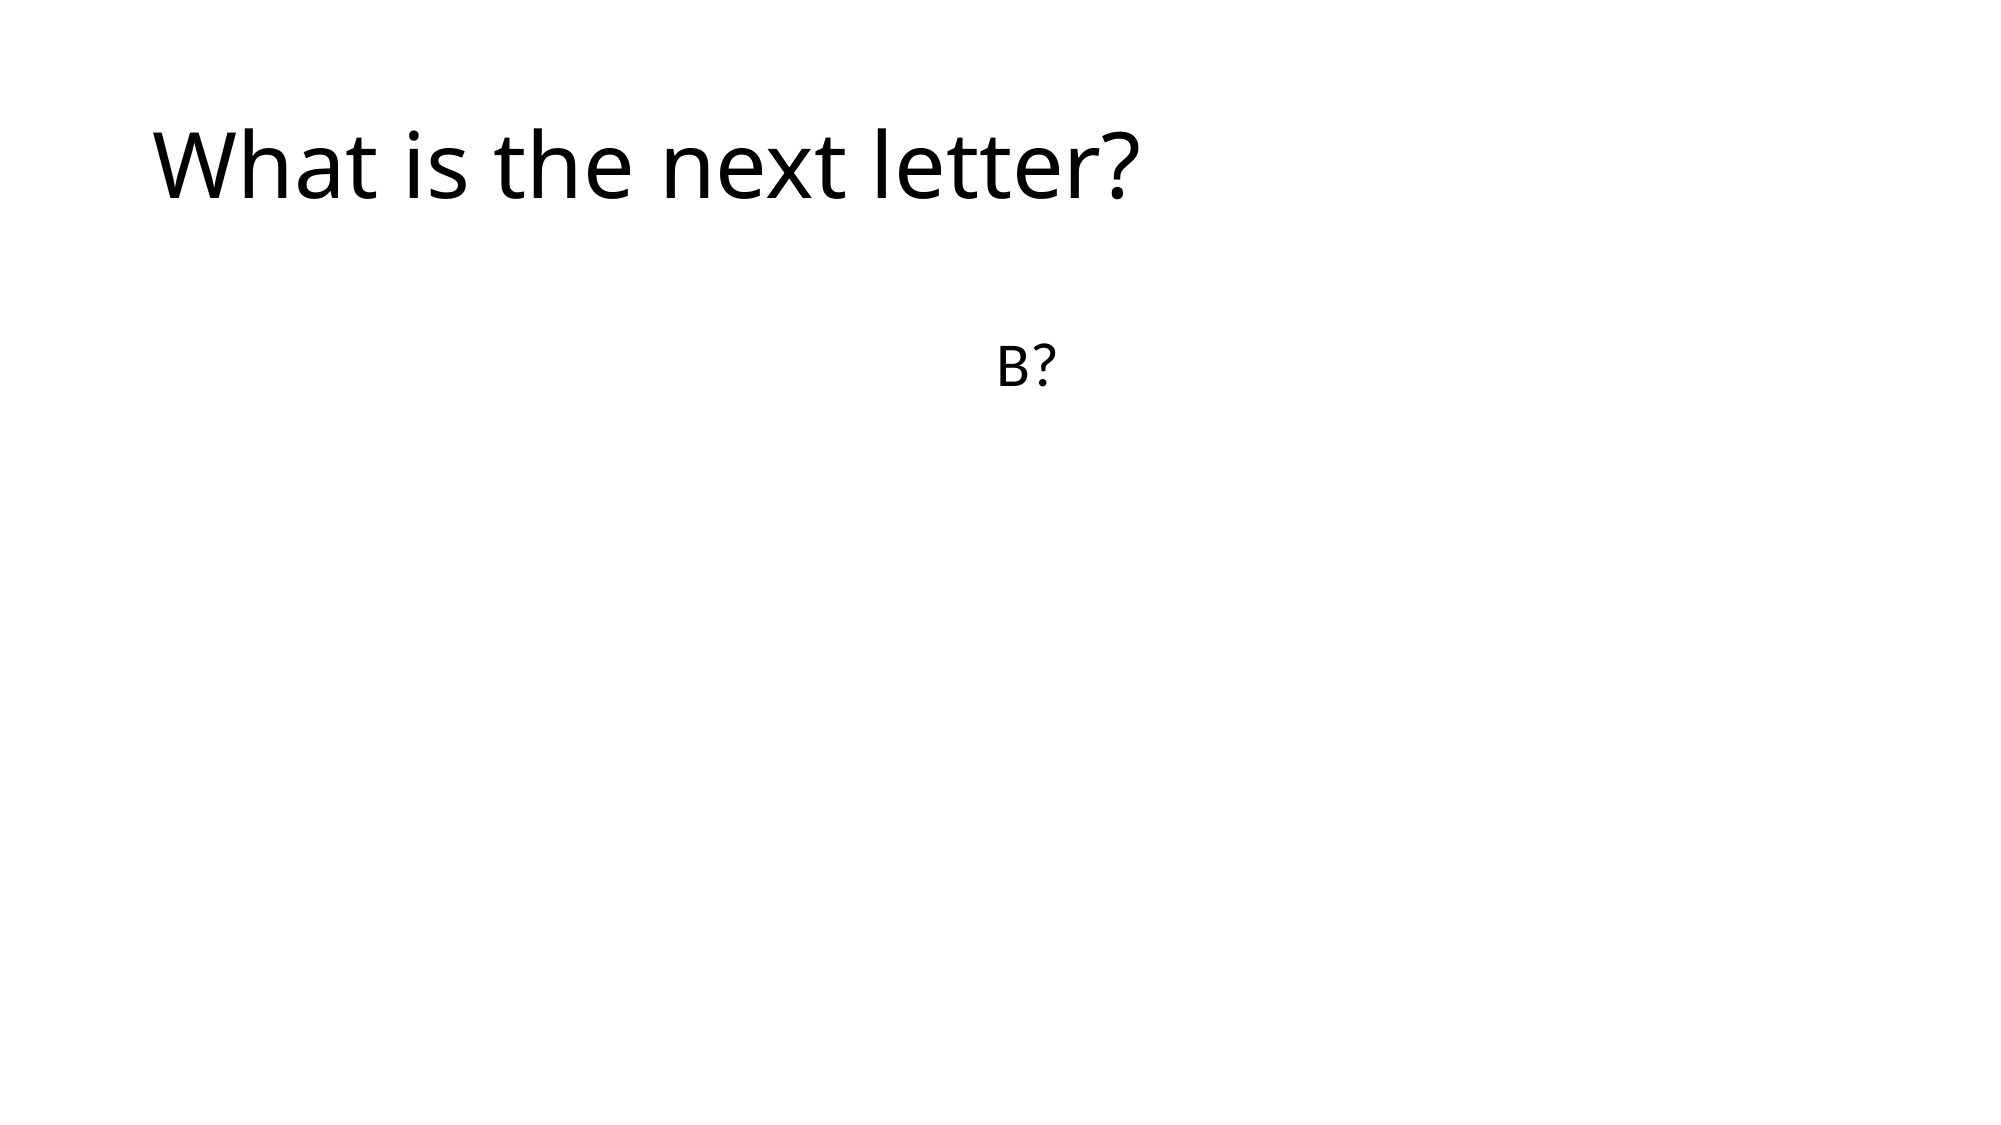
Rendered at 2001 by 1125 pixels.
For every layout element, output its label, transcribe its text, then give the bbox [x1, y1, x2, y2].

title What is the next letter? [137, 59, 1863, 278]
list B? [387, 324, 1682, 1039]
